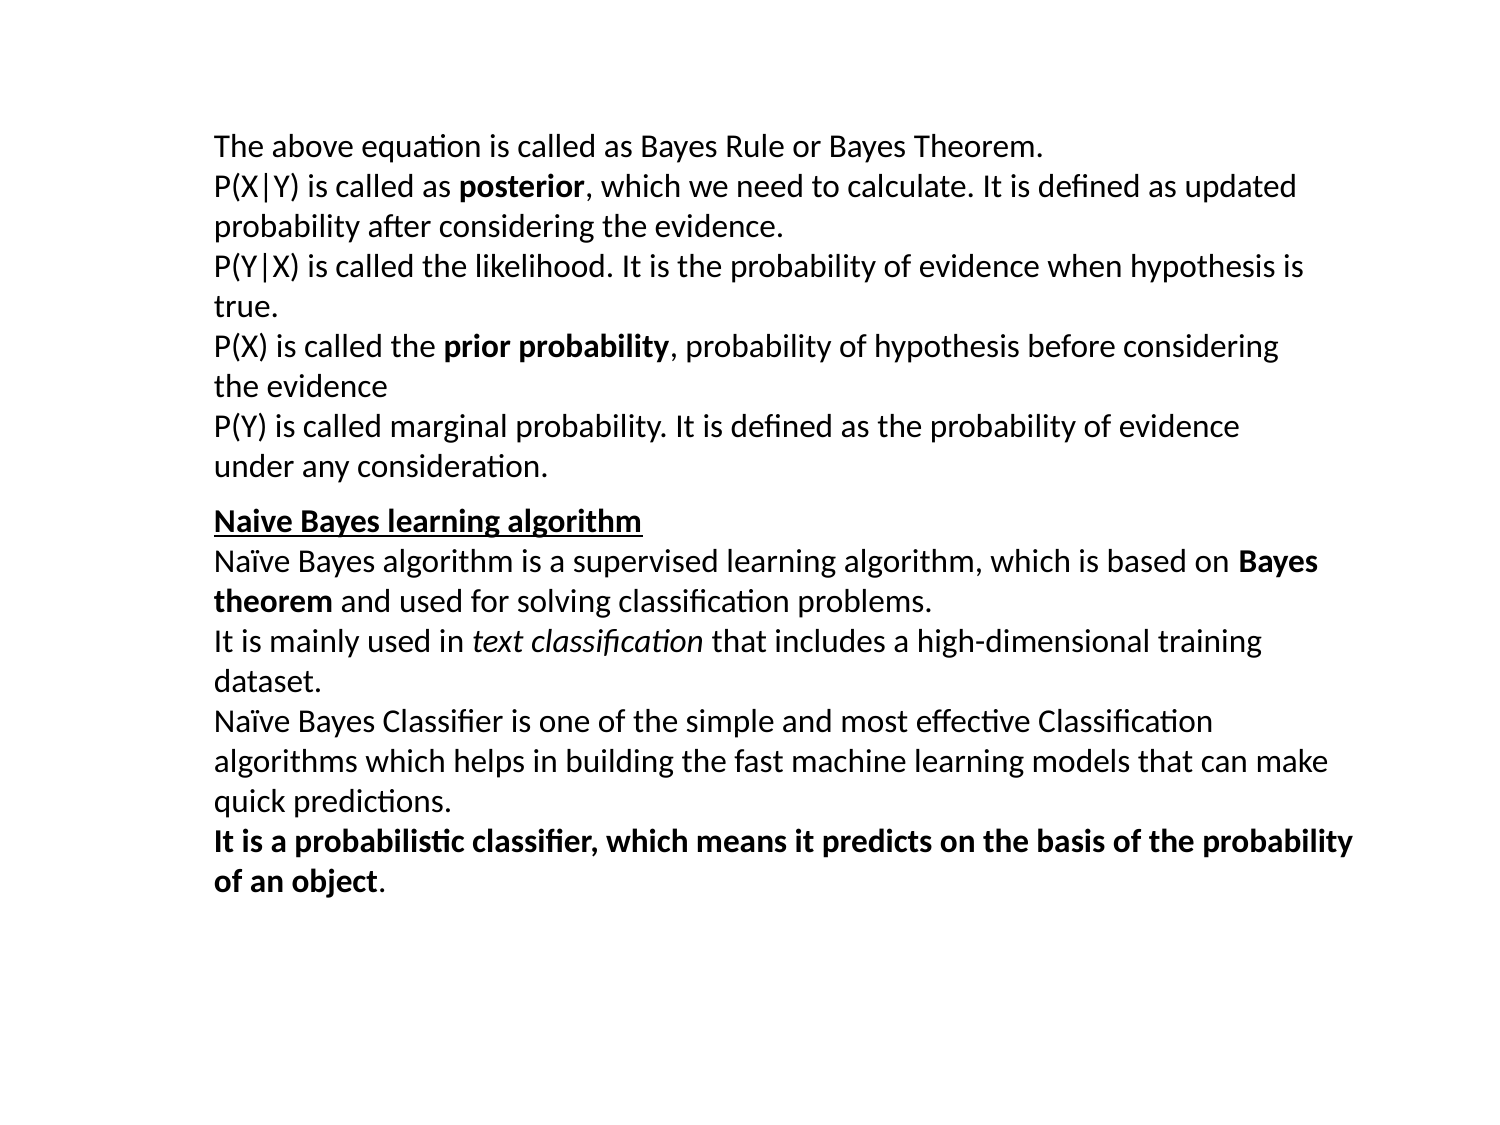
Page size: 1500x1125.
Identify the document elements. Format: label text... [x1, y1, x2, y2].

text_box Naive Bayes learning algorithm Naïve Bayes algorithm is a supervised learning algorithm, which is based on Bayes theorem and used for solving classification problems. It is mainly used in text classification that includes a high-dimensional training dataset. Naïve Bayes Classifier is one of the simple and most effective Classification algorithms which helps in building the fast machine learning models that can make quick predictions. It is a probabilistic classifier, which means it predicts on the basis of the probability of an object. [199, 492, 1371, 907]
text_box The above equation is called as Bayes Rule or Bayes Theorem. P(X|Y) is called as posterior, which we need to calculate. It is defined as updated probability after considering the evidence. P(Y|X) is called the likelihood. It is the probability of evidence when hypothesis is true. P(X) is called the prior probability, probability of hypothesis before considering the evidence P(Y) is called marginal probability. It is defined as the probability of evidence under any consideration. [199, 117, 1325, 492]
